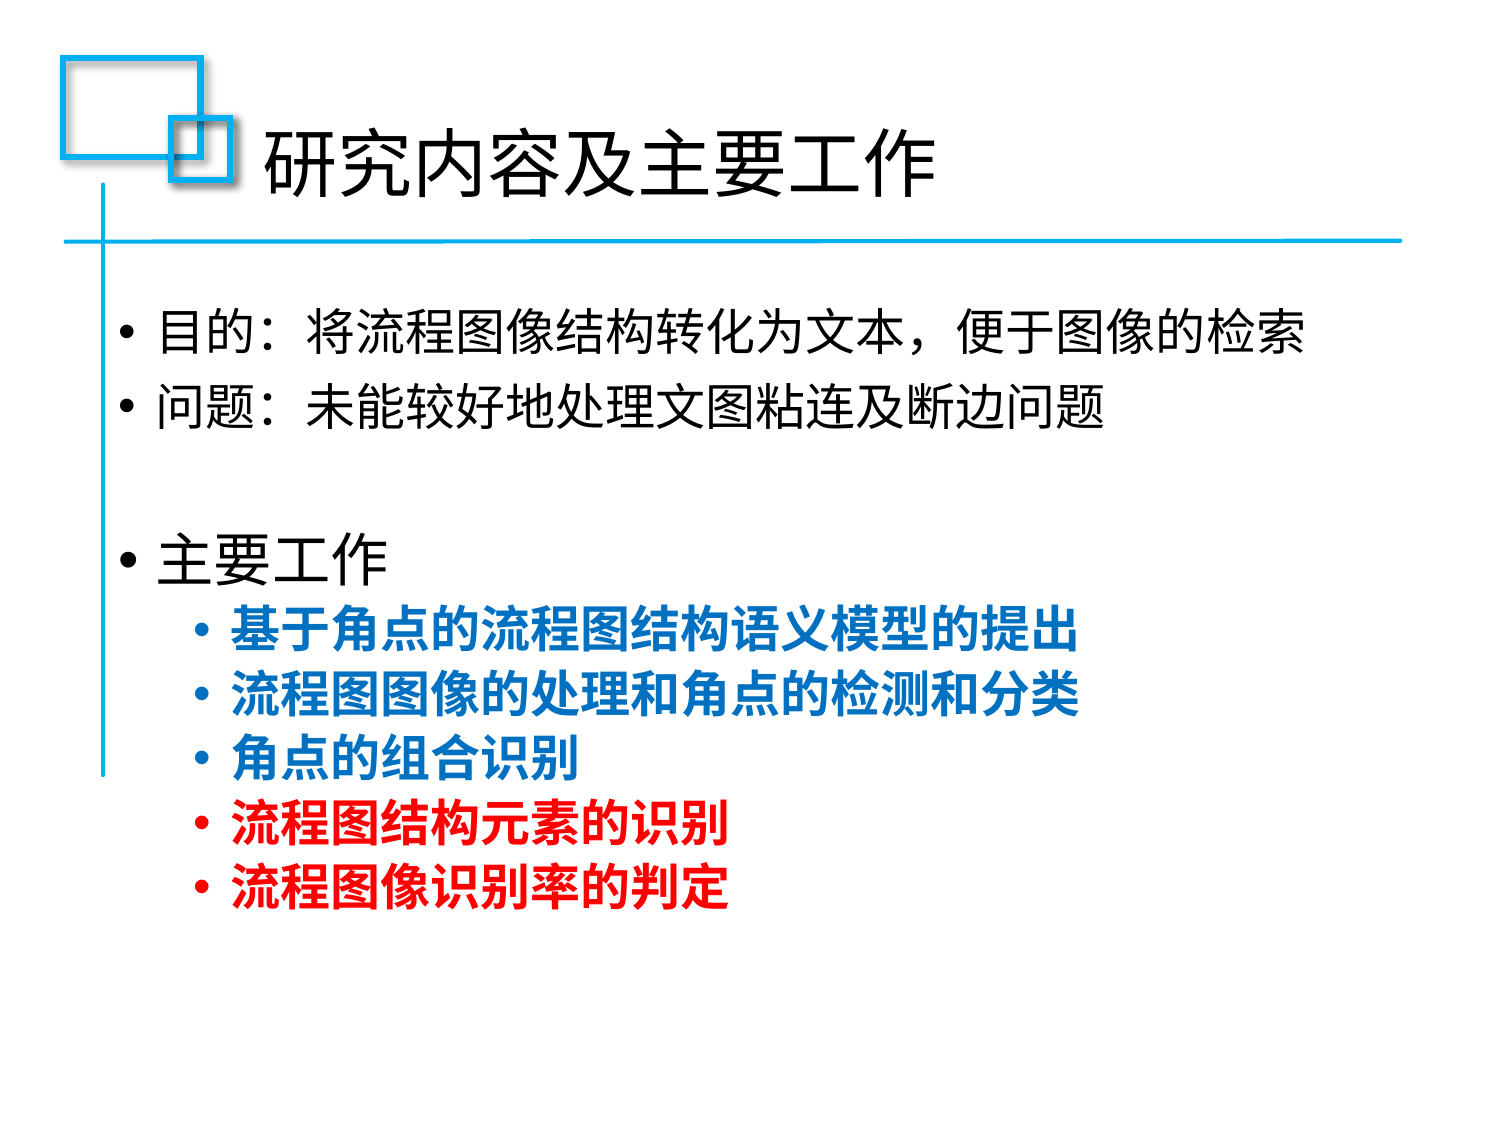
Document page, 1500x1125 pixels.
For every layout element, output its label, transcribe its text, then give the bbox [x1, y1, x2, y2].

text_box [170, 117, 231, 181]
title 研究内容及主要工作 [247, 95, 1397, 239]
list 目的：将流程图像结构转化为文本，便于图像的检索 问题：未能较好地处理文图粘连及断边问题 主要工作 基于角点的流程图结构语义模型的提出 流程图图像的处理和角点的检测和分类 角点的组合识别 流程图结构元素的识别 流程图像识别率的判定 [103, 299, 1397, 1014]
